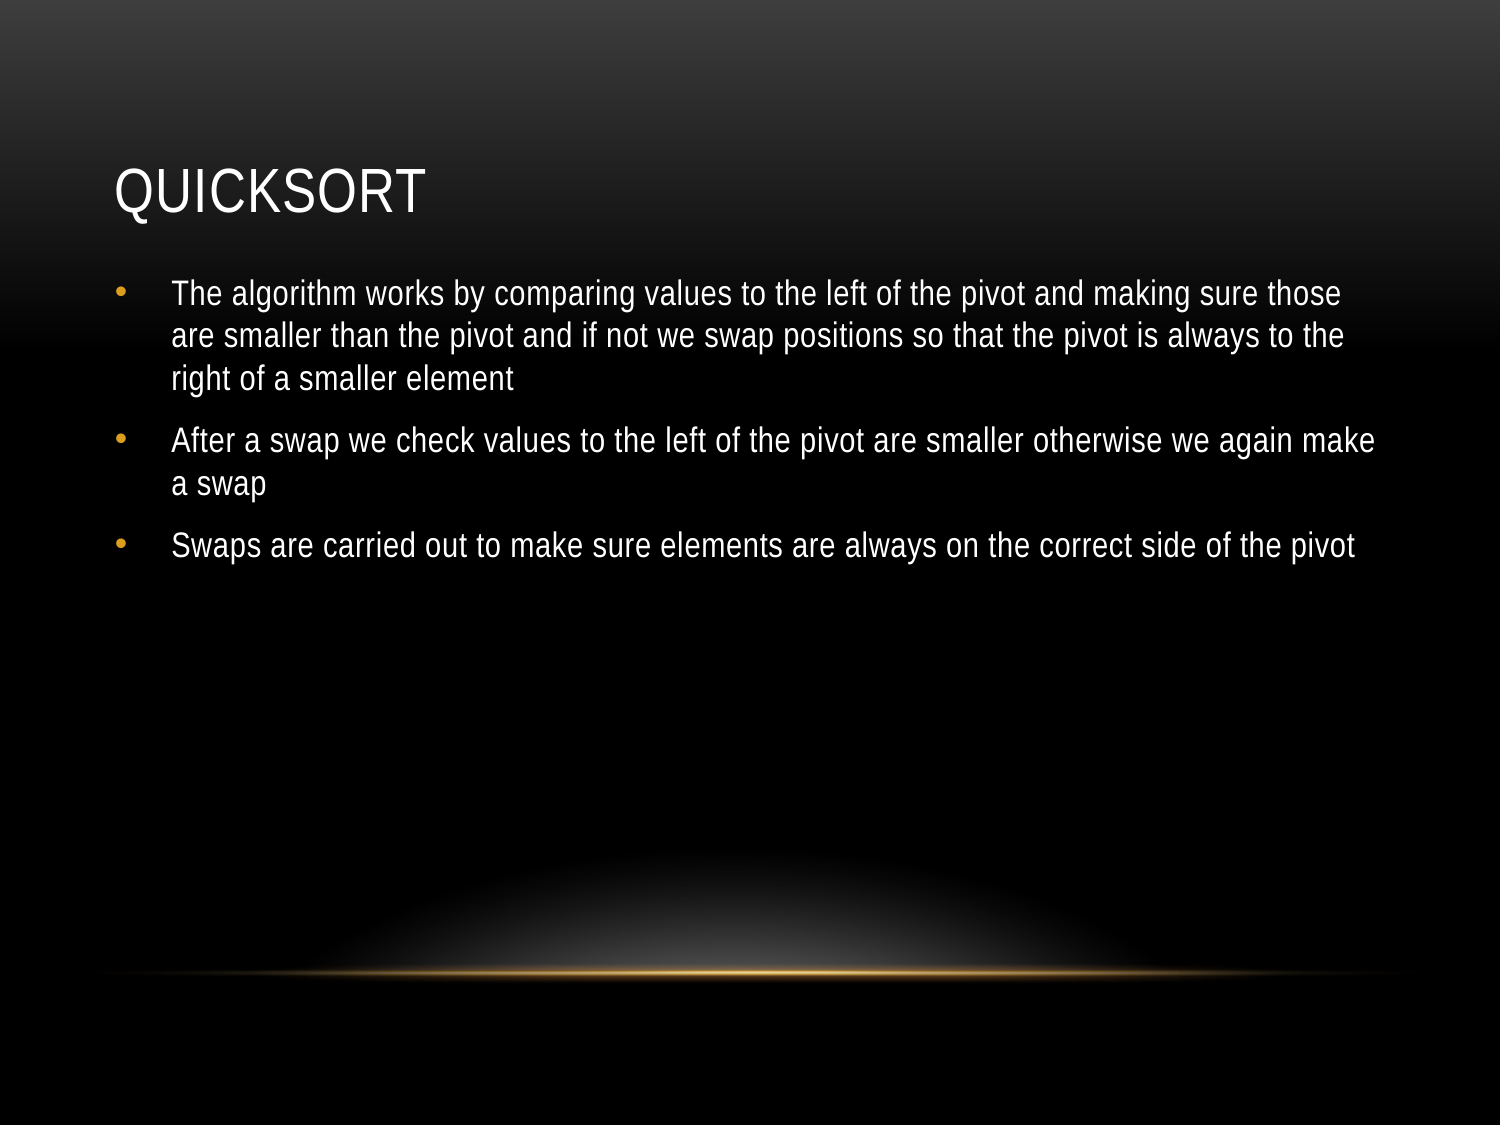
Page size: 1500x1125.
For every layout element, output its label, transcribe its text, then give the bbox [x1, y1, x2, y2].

title QuickSort [99, 45, 1400, 233]
picture [0, 0, 1500, 1125]
list The algorithm works by comparing values to the left of the pivot and making sure those are smaller than the pivot and if not we swap positions so that the pivot is always to the right of a smaller element After a swap we check values to the left of the pivot are smaller otherwise we again make a swap Swaps are carried out to make sure elements are always on the correct side of the pivot [99, 262, 1400, 938]
